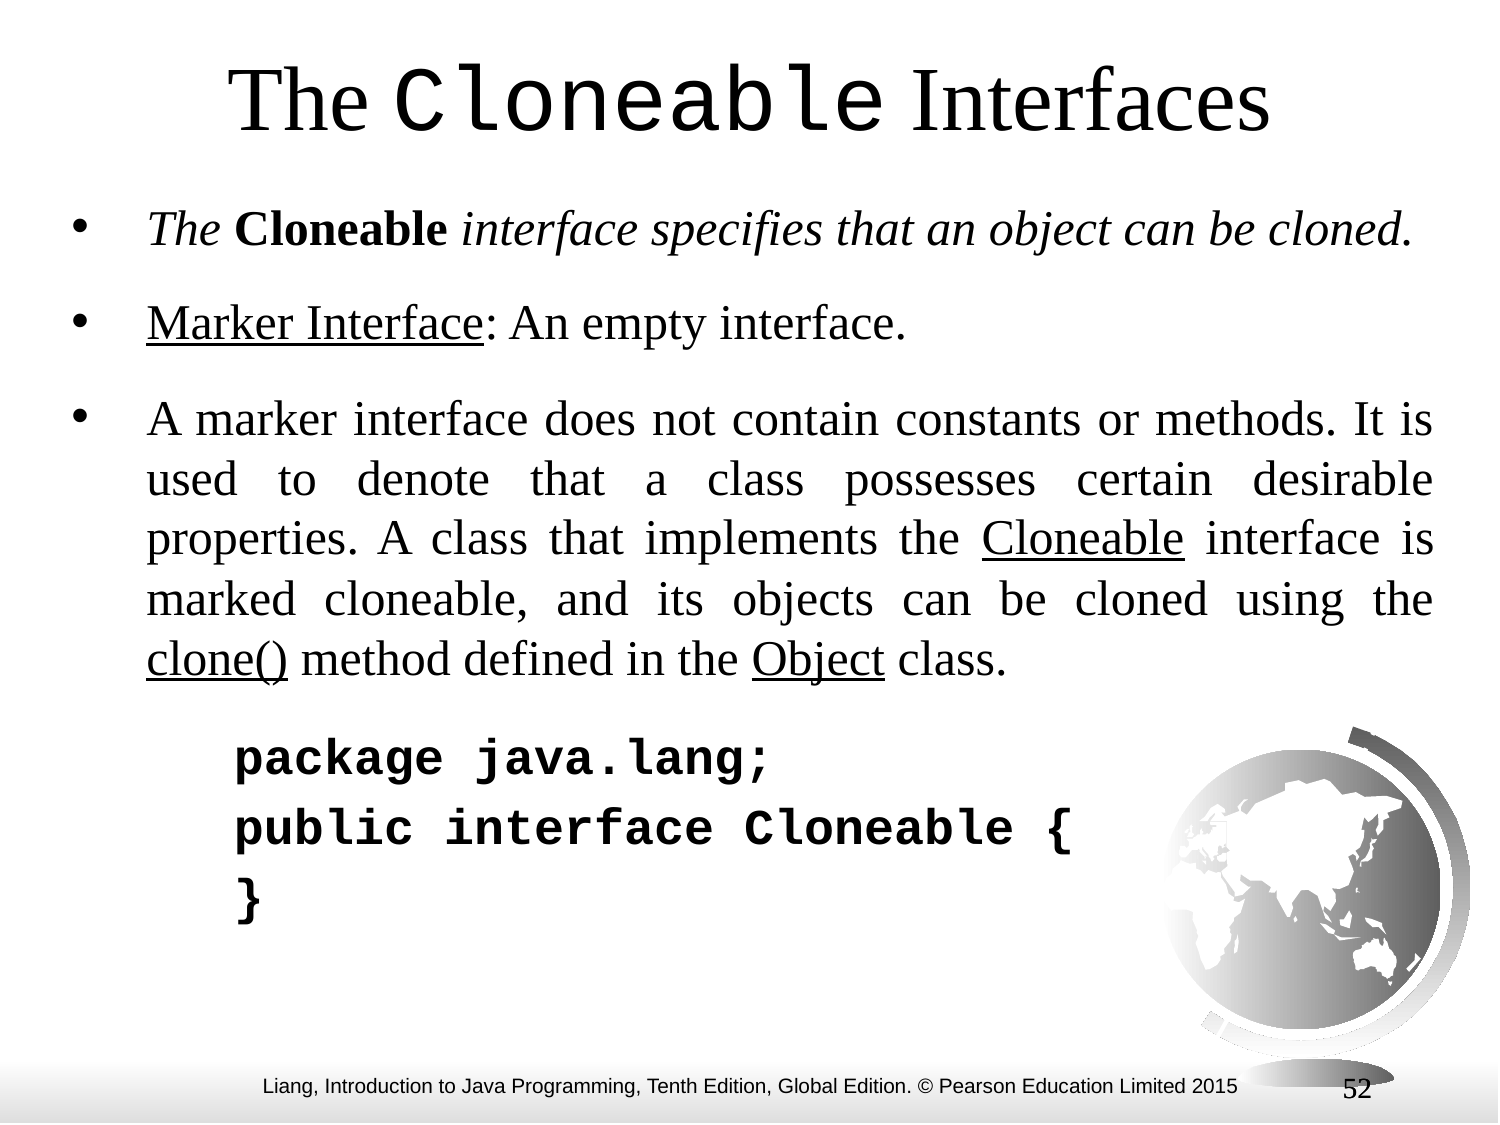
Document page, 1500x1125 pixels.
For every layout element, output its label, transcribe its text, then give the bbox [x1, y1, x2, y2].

text_box The Cloneable interface specifies that an object can be cloned. Marker Interface: An empty interface. A marker interface does not contain constants or methods. It is used to denote that a class possesses certain desirable properties. A class that implements the Cloneable interface is marked cloneable, and its objects can be cloned using the clone() method defined in the Object class. [37, 187, 1450, 775]
text_box 52 [1074, 1049, 1388, 1125]
title The Cloneable Interfaces [112, 37, 1388, 150]
list package java.lang; public interface Cloneable { } [200, 716, 1463, 942]
